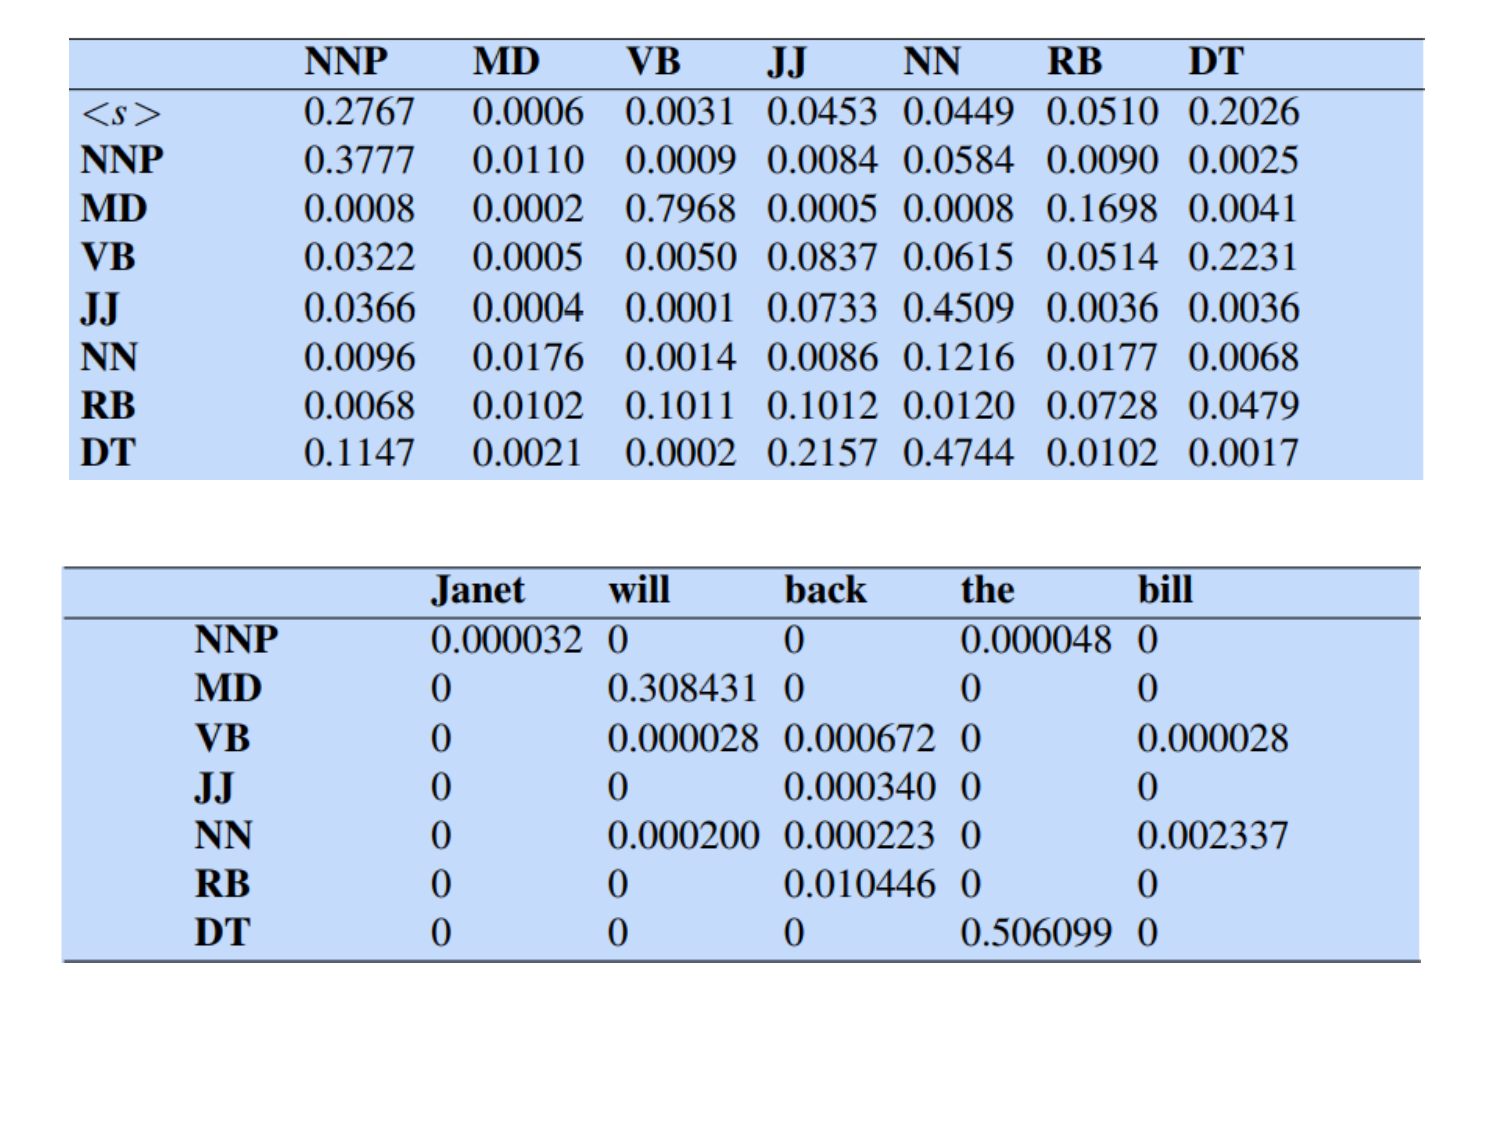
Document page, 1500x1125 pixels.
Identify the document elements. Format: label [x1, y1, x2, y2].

picture [69, 37, 1425, 480]
picture [57, 562, 1421, 963]
